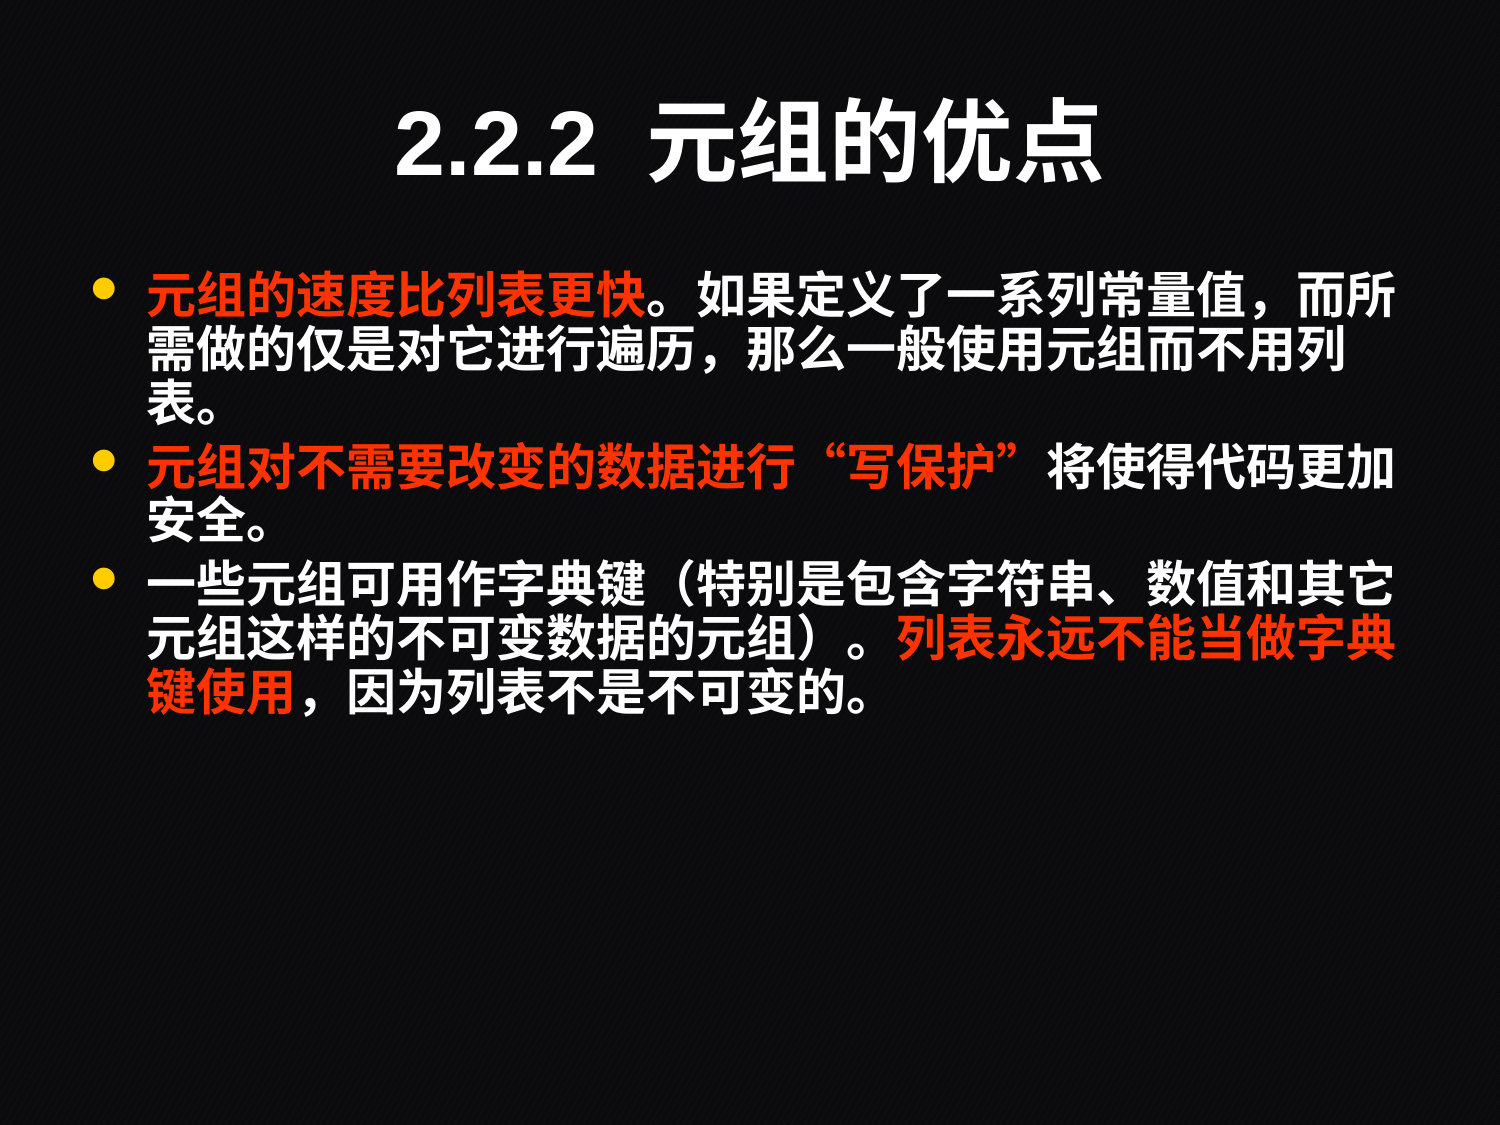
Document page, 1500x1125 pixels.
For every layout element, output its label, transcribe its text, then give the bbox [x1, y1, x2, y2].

list 元组的速度比列表更快。如果定义了一系列常量值，而所需做的仅是对它进行遍历，那么一般使用元组而不用列表。 元组对不需要改变的数据进行“写保护”将使得代码更加安全。 一些元组可用作字典键（特别是包含字符串、数值和其它元组这样的不可变数据的元组）。列表永远不能当做字典键使用，因为列表不是不可变的。 [74, 262, 1426, 1024]
title 2.2.2 元组的优点 [74, 45, 1426, 233]
